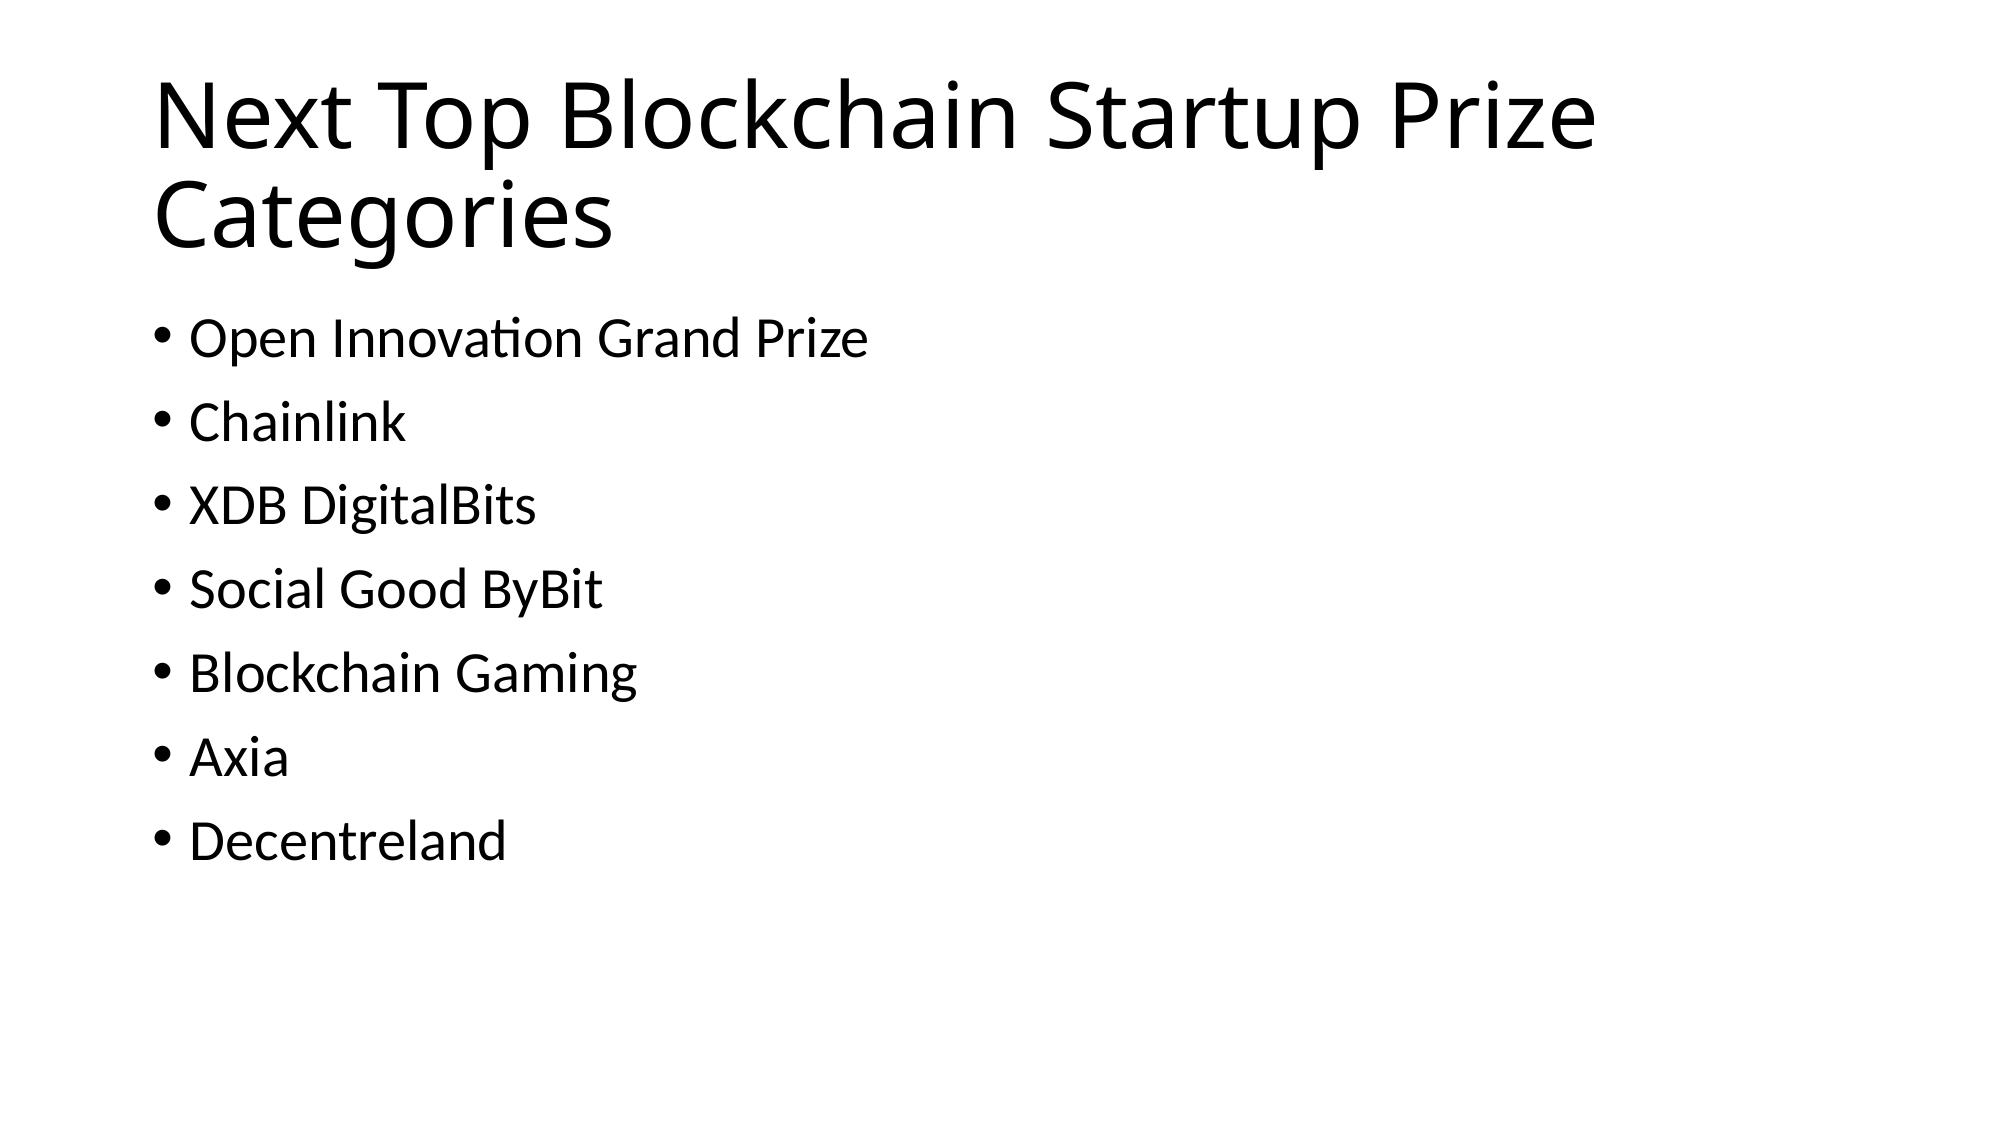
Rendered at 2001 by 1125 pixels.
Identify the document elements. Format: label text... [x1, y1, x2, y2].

title Next Top Blockchain Startup Prize Categories [137, 59, 1863, 278]
list Open Innovation Grand Prize Chainlink XDB DigitalBits Social Good ByBit Blockchain Gaming Axia Decentreland [137, 299, 1863, 1014]
